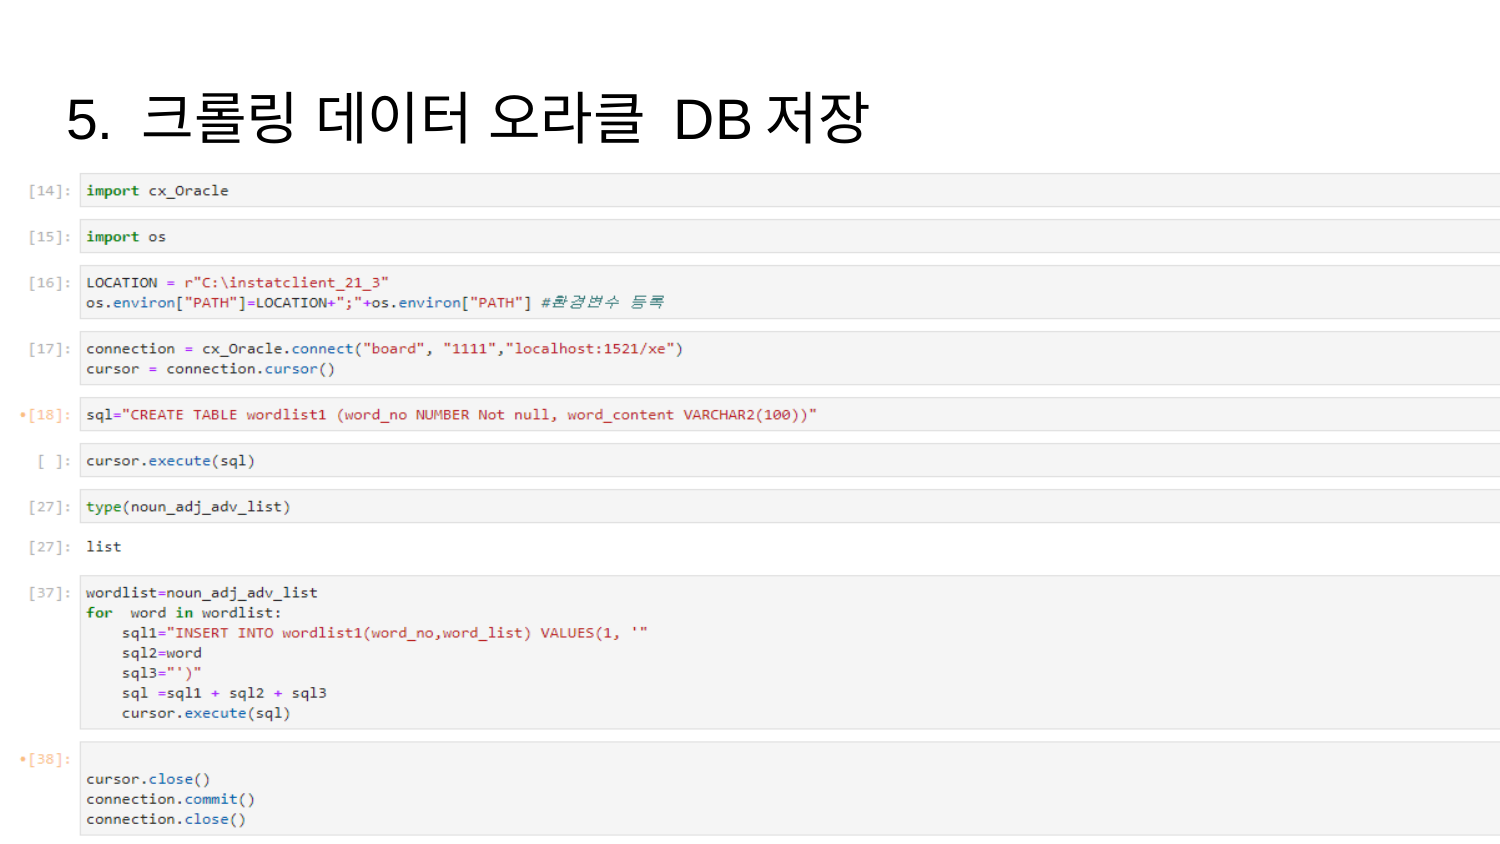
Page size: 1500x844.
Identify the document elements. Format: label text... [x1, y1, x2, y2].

title 5. 크롤링 데이터 오라클 DB저장 [51, 72, 1449, 165]
picture [0, 166, 1500, 844]
